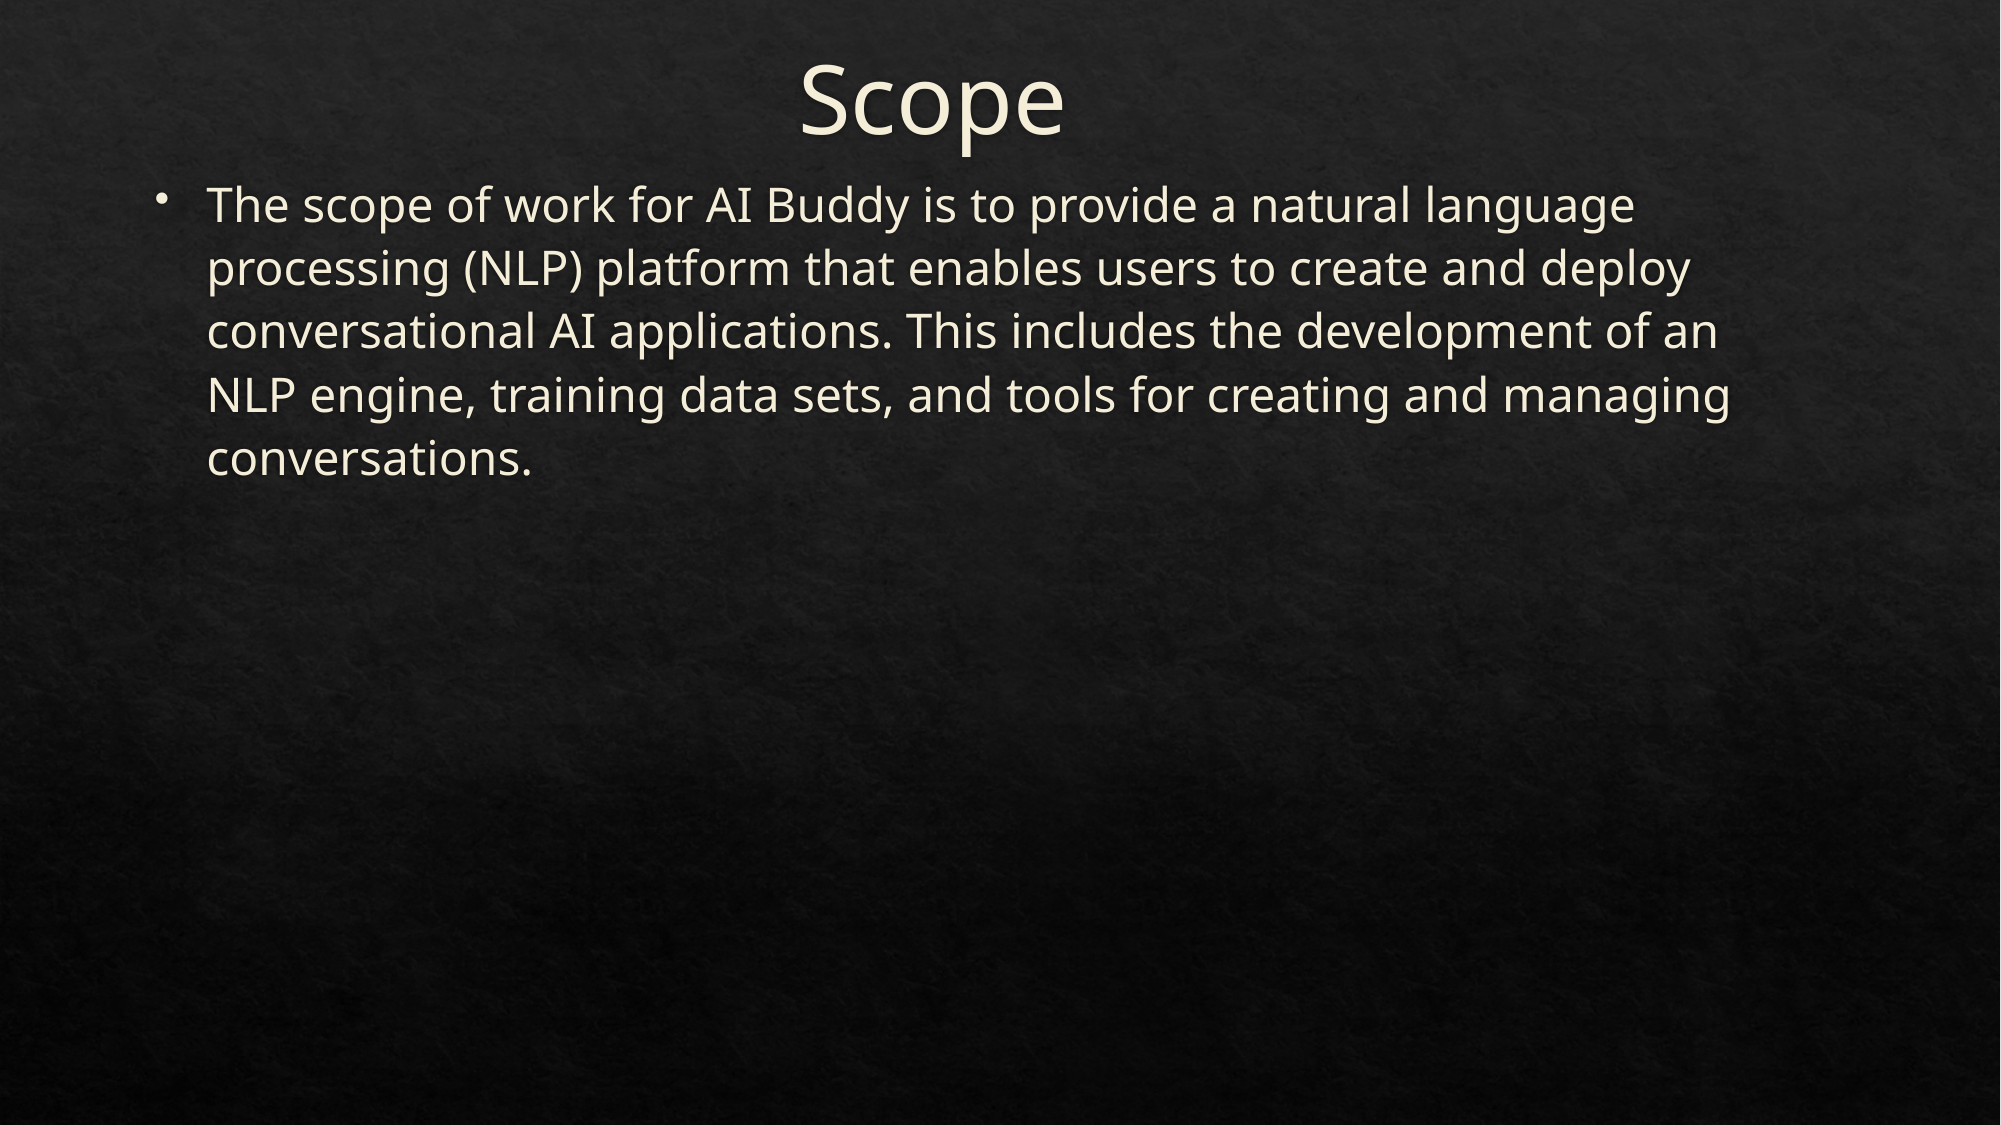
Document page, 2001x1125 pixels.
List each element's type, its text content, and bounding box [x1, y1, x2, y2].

title Scope [83, 0, 1783, 207]
list The scope of work for AI Buddy is to provide a natural language processing (NLP) platform that enables users to create and deploy conversational AI applications. This includes the development of an NLP engine, training data sets, and tools for creating and managing conversations. [135, 160, 1834, 1013]
